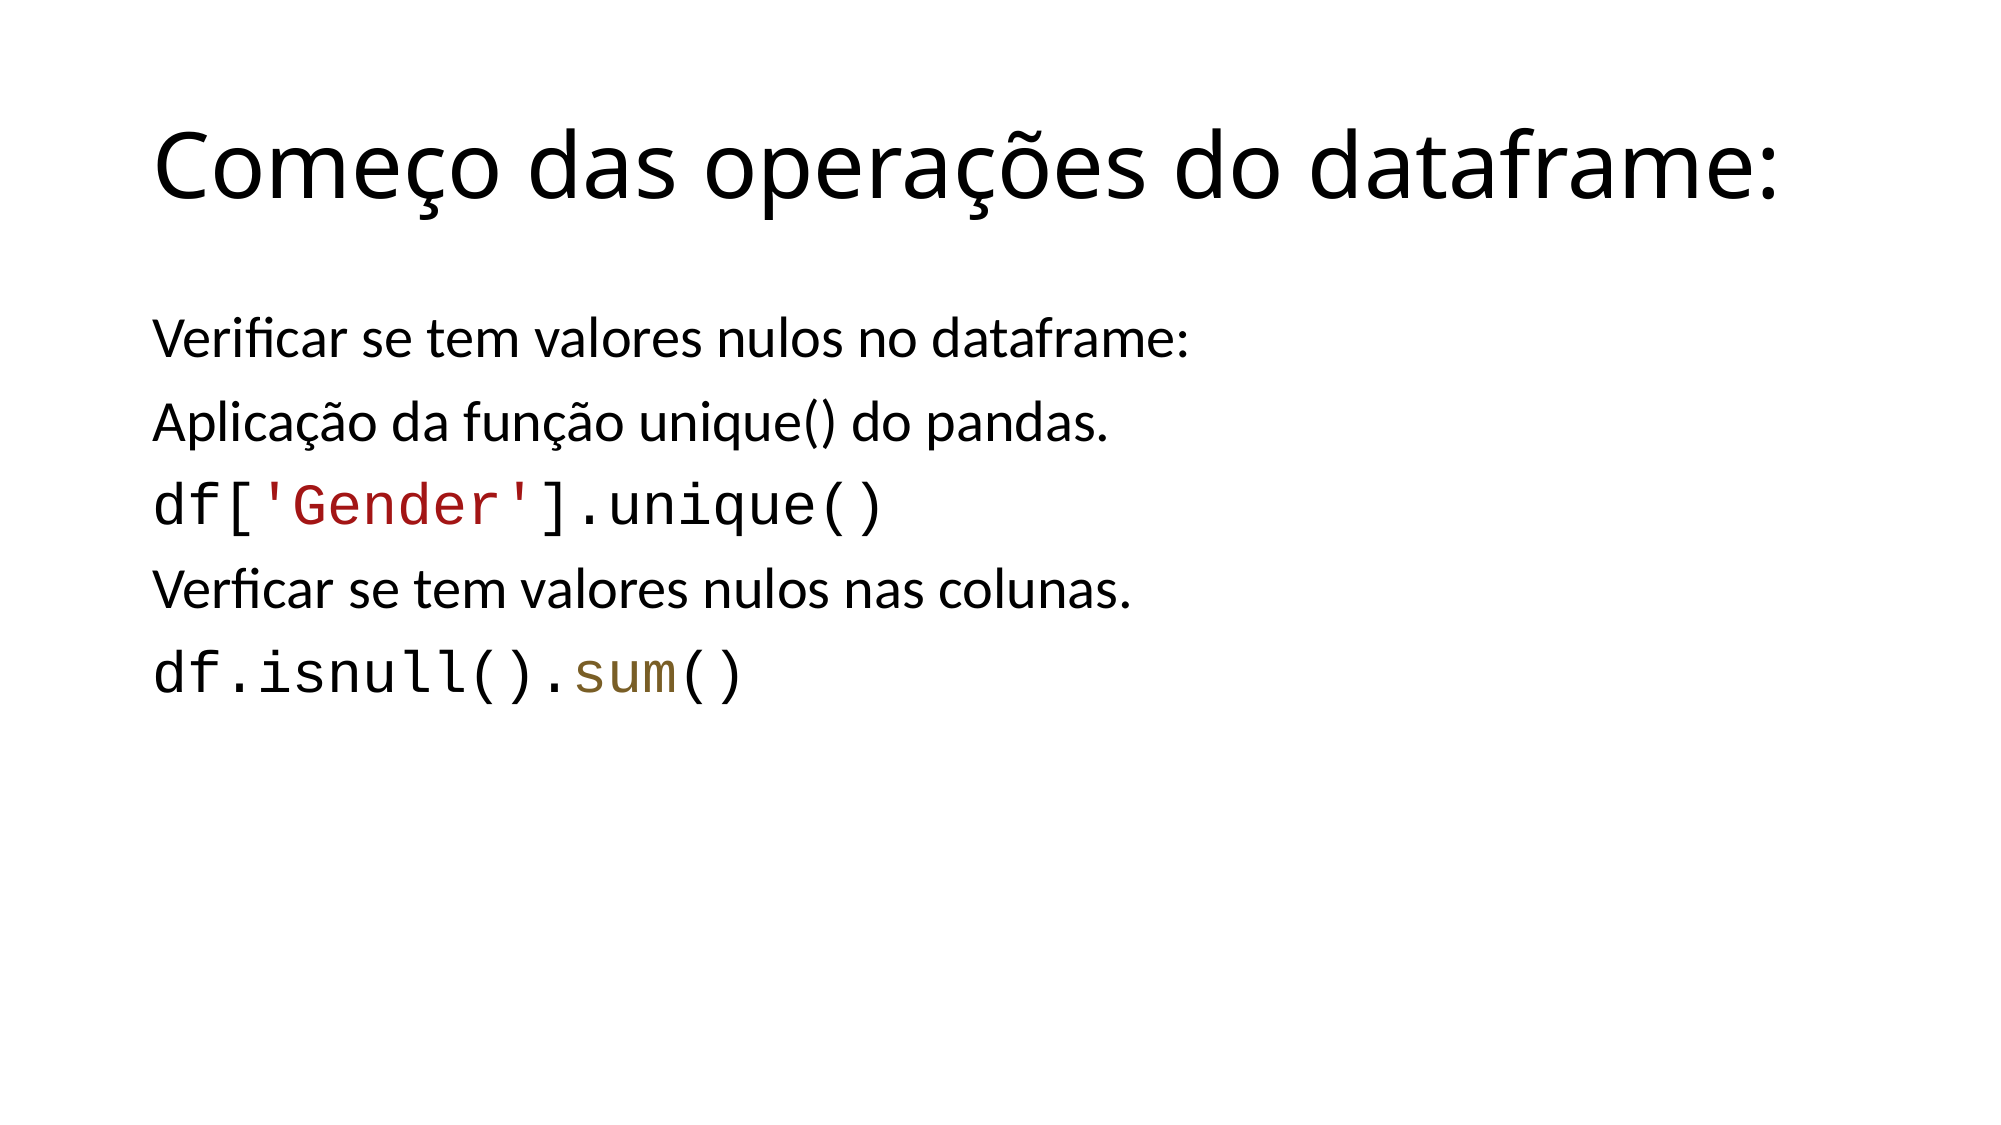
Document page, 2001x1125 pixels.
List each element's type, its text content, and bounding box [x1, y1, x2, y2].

title Começo das operações do dataframe: [137, 59, 1863, 278]
list Verificar se tem valores nulos no dataframe: Aplicação da função unique() do pandas. df['Gender'].unique() Verficar se tem valores nulos nas colunas. df.isnull().sum() [137, 299, 1863, 1014]
